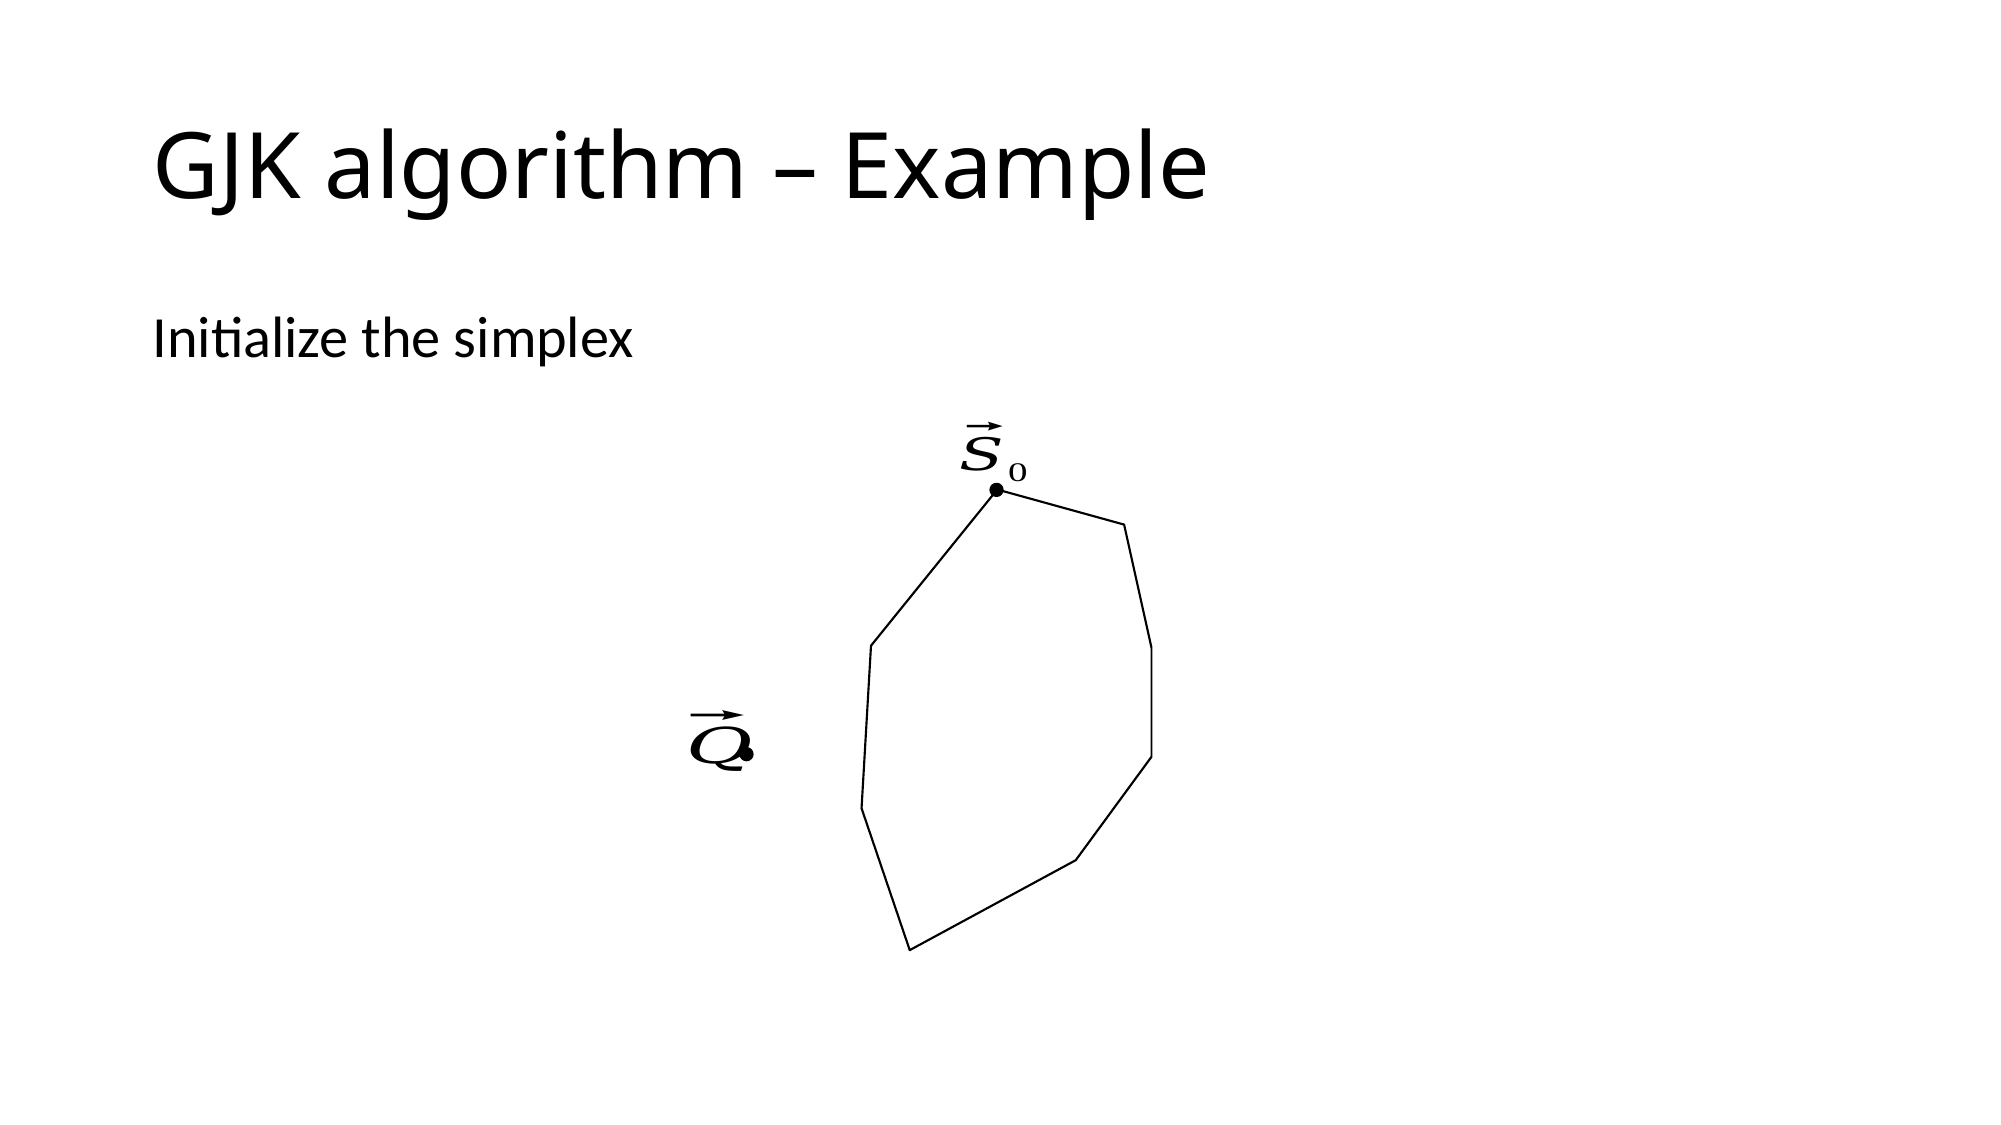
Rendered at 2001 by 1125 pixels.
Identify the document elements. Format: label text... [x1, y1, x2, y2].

picture [736, 479, 1153, 952]
list Initialize the simplex [137, 299, 1863, 1014]
title GJK algorithm – Example [137, 59, 1863, 278]
